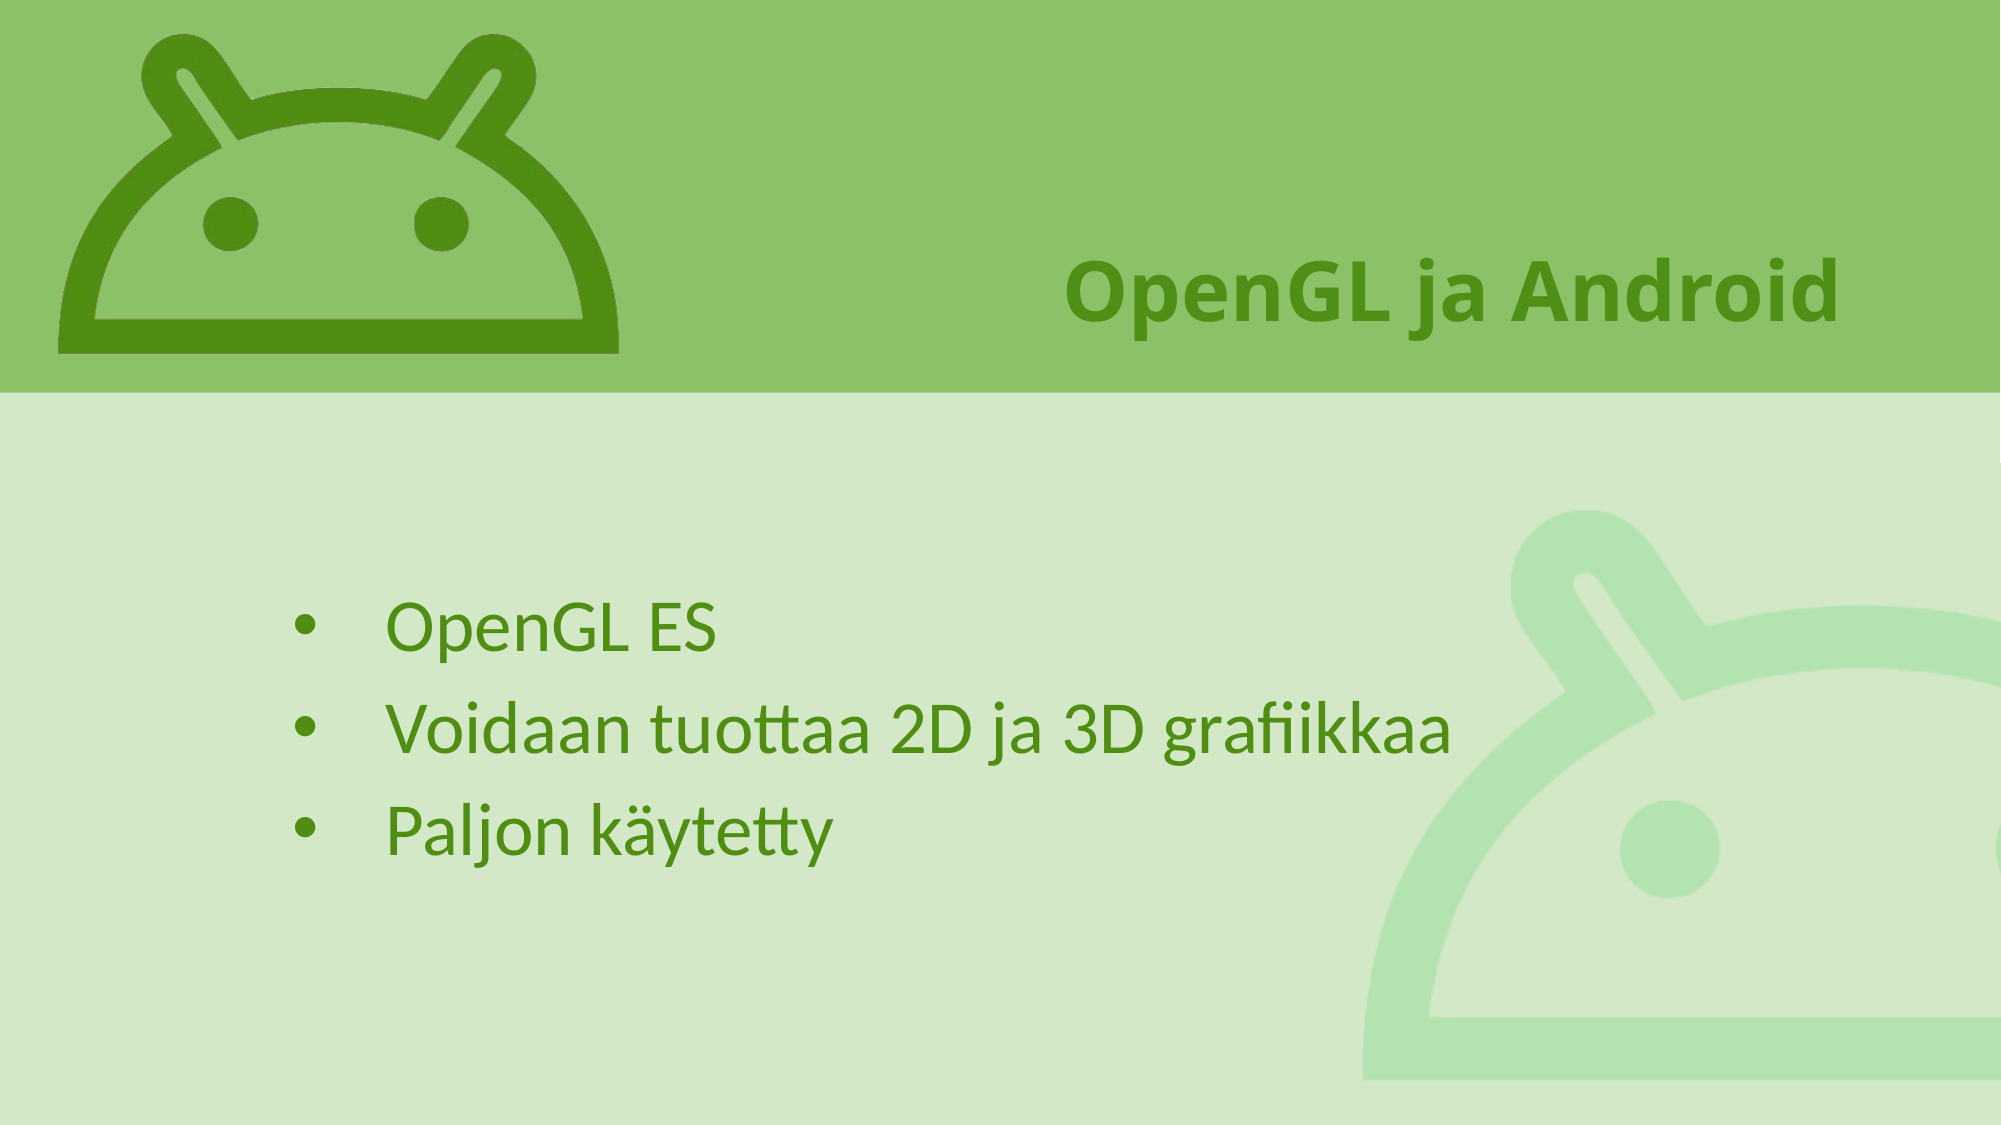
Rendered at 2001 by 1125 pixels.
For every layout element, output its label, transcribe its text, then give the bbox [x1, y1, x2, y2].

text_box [1308, 463, 2000, 1125]
text_box [0, 0, 2000, 394]
title OpenGL ja Android [702, 0, 2000, 348]
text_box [27, 7, 650, 384]
subtitle OpenGL ES Voidaan tuottaa 2D ja 3D grafiikkaa Paljon käytetty [277, 579, 1308, 1004]
